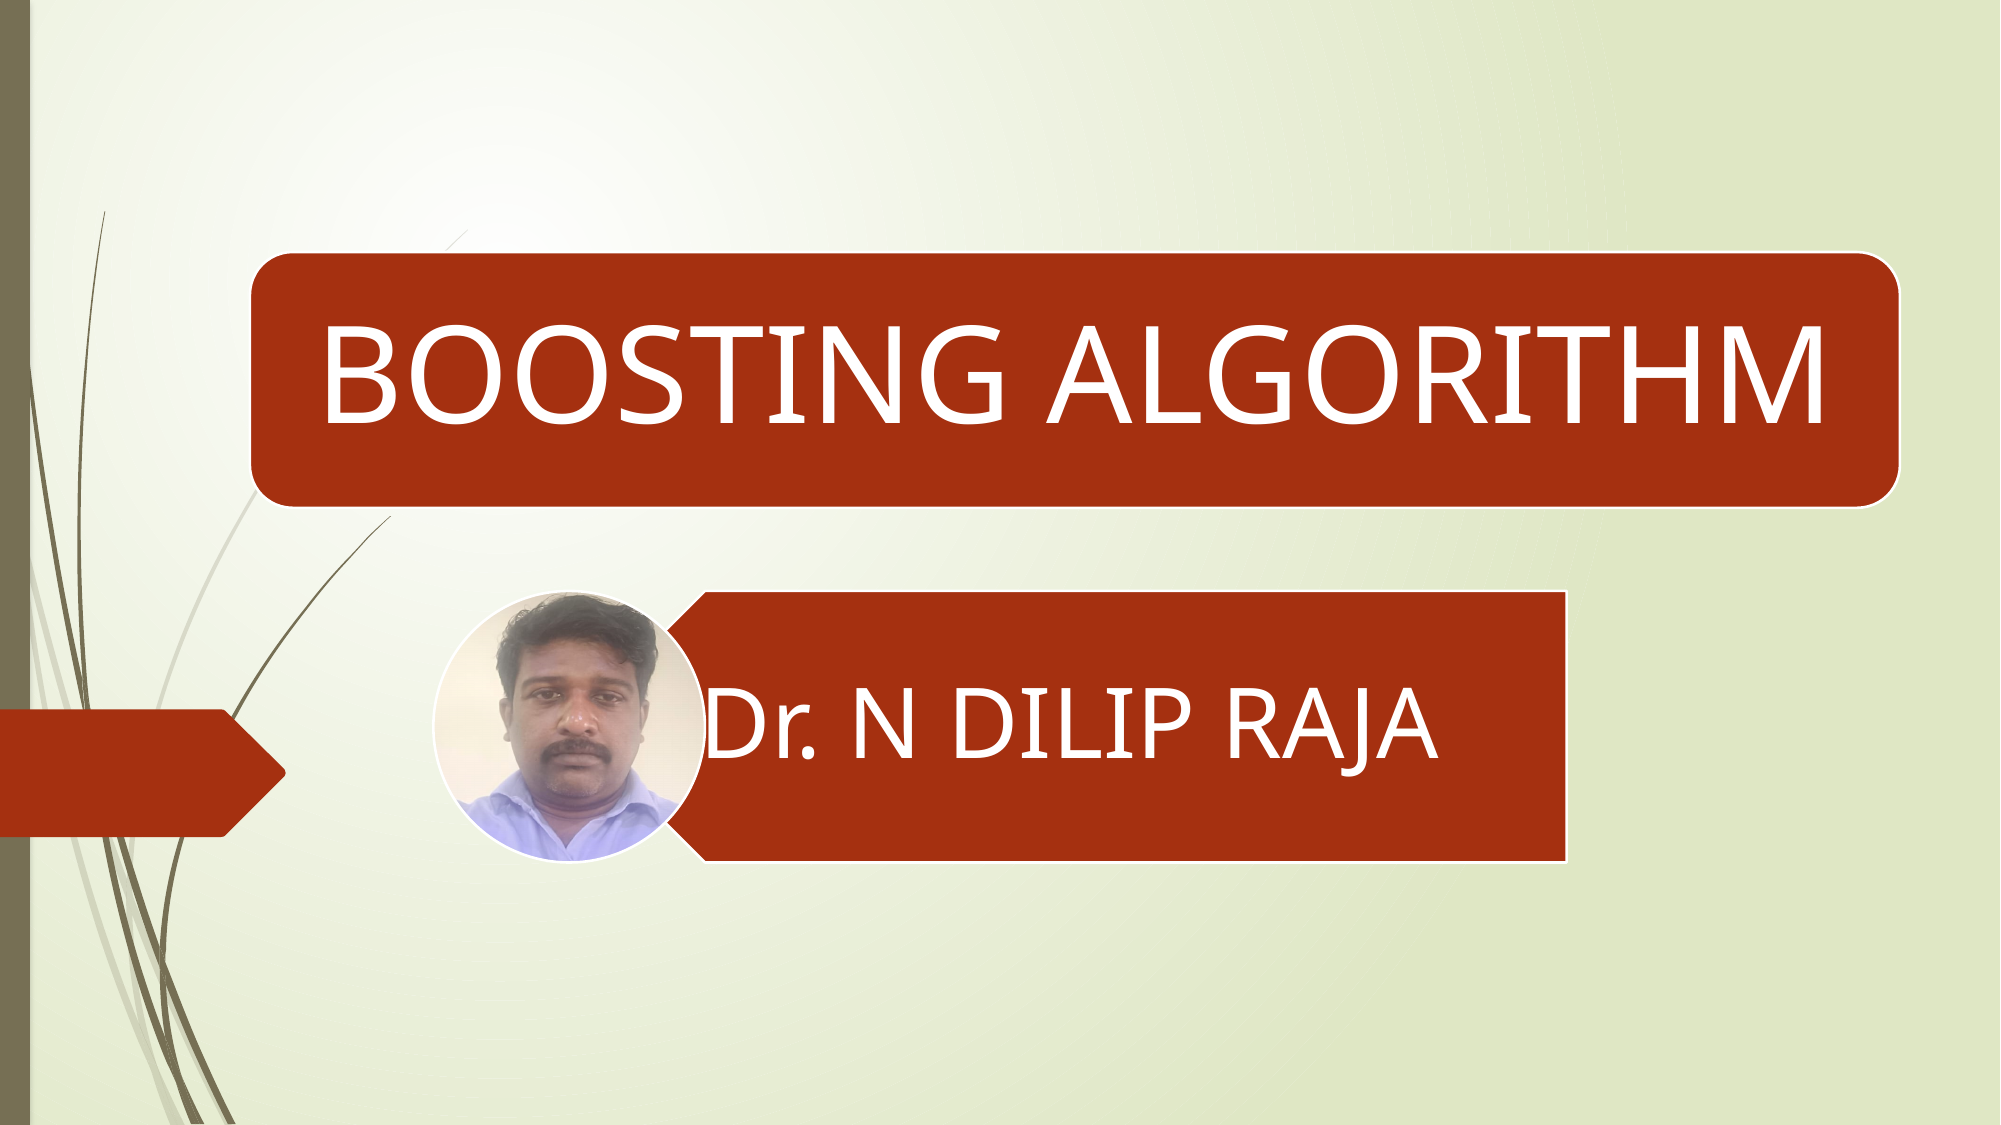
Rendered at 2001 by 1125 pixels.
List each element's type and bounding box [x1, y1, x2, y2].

text_box [249, 183, 1901, 576]
text_box [249, 590, 1751, 863]
